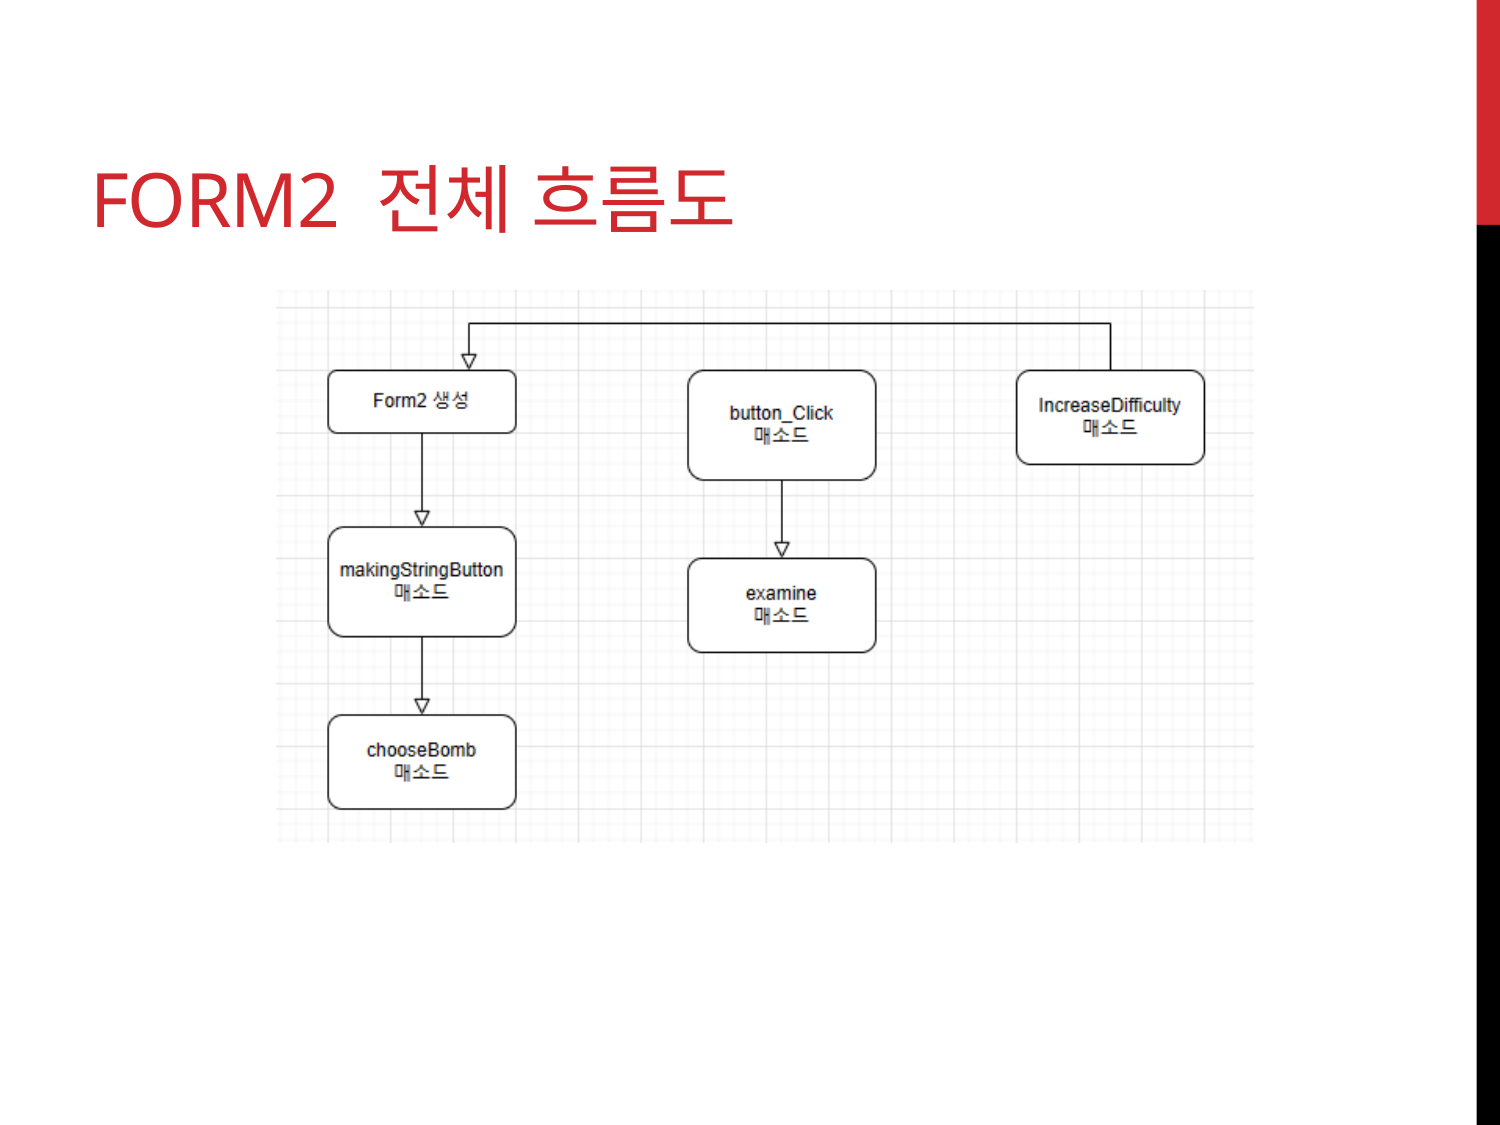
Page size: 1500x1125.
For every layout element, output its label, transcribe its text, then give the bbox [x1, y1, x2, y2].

picture [276, 290, 1254, 843]
title Form2 전체 흐름도 [75, 25, 1025, 250]
